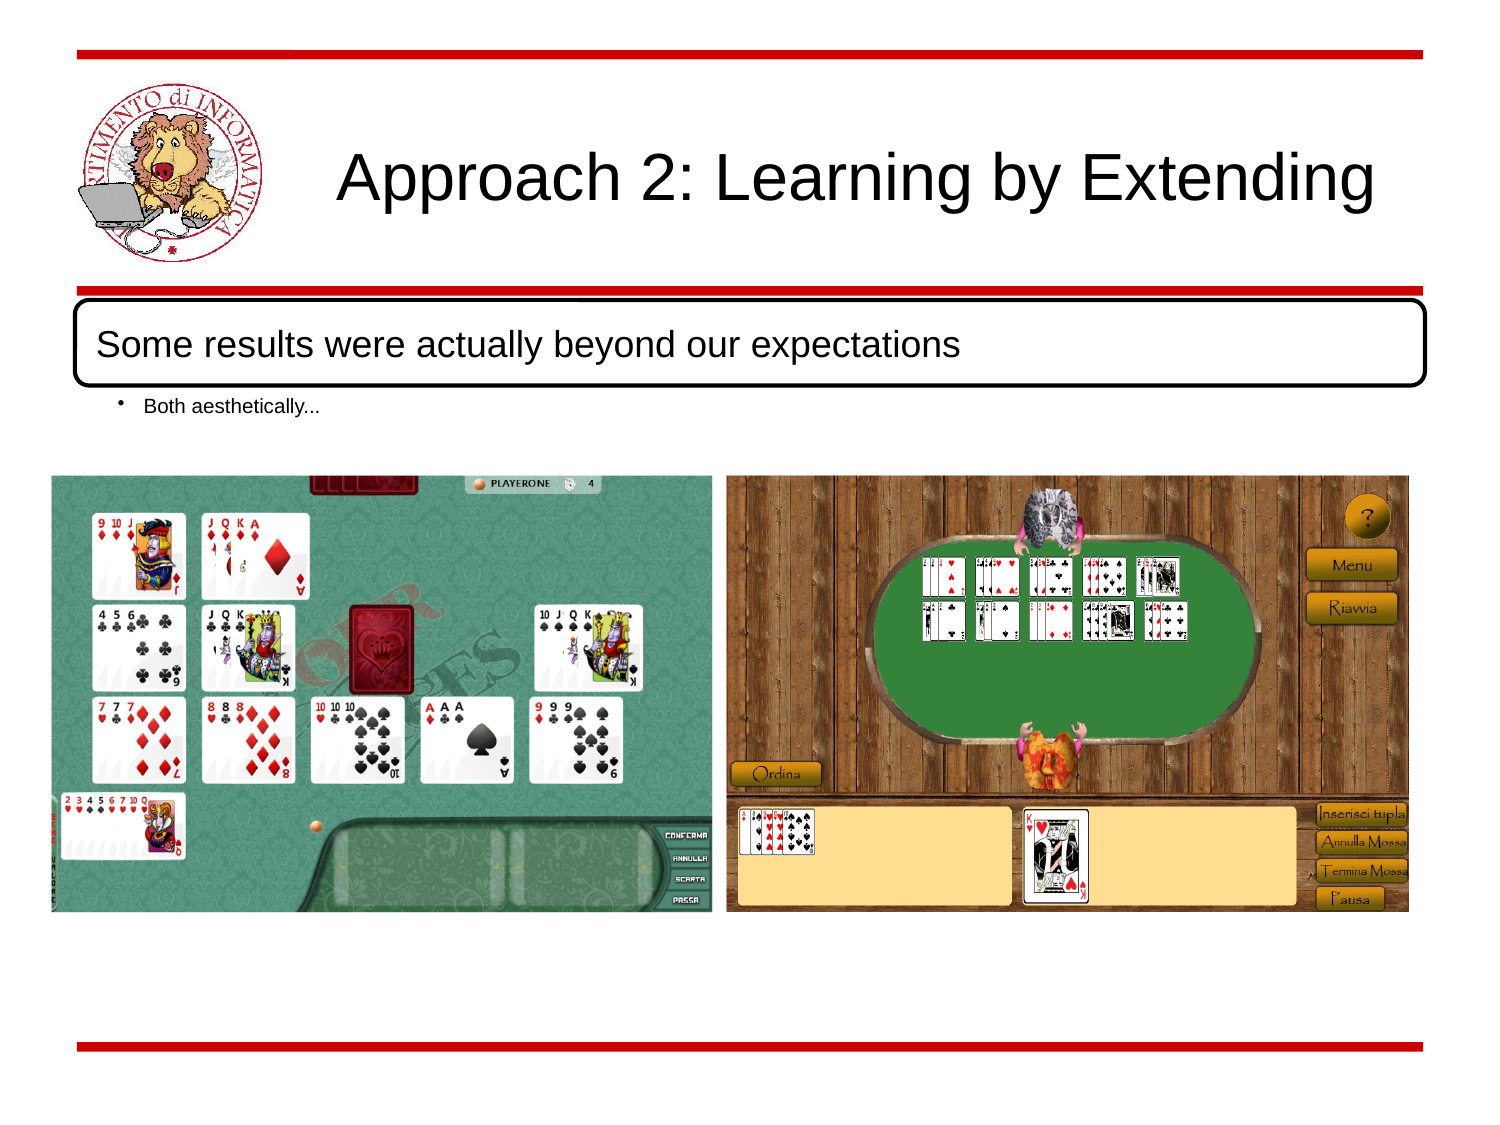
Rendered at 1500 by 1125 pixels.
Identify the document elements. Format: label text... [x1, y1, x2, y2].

title Approach 2: Learning by Extending [289, 79, 1426, 268]
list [74, 299, 1426, 426]
picture [724, 474, 1411, 913]
picture [76, 80, 267, 268]
picture [49, 474, 713, 913]
